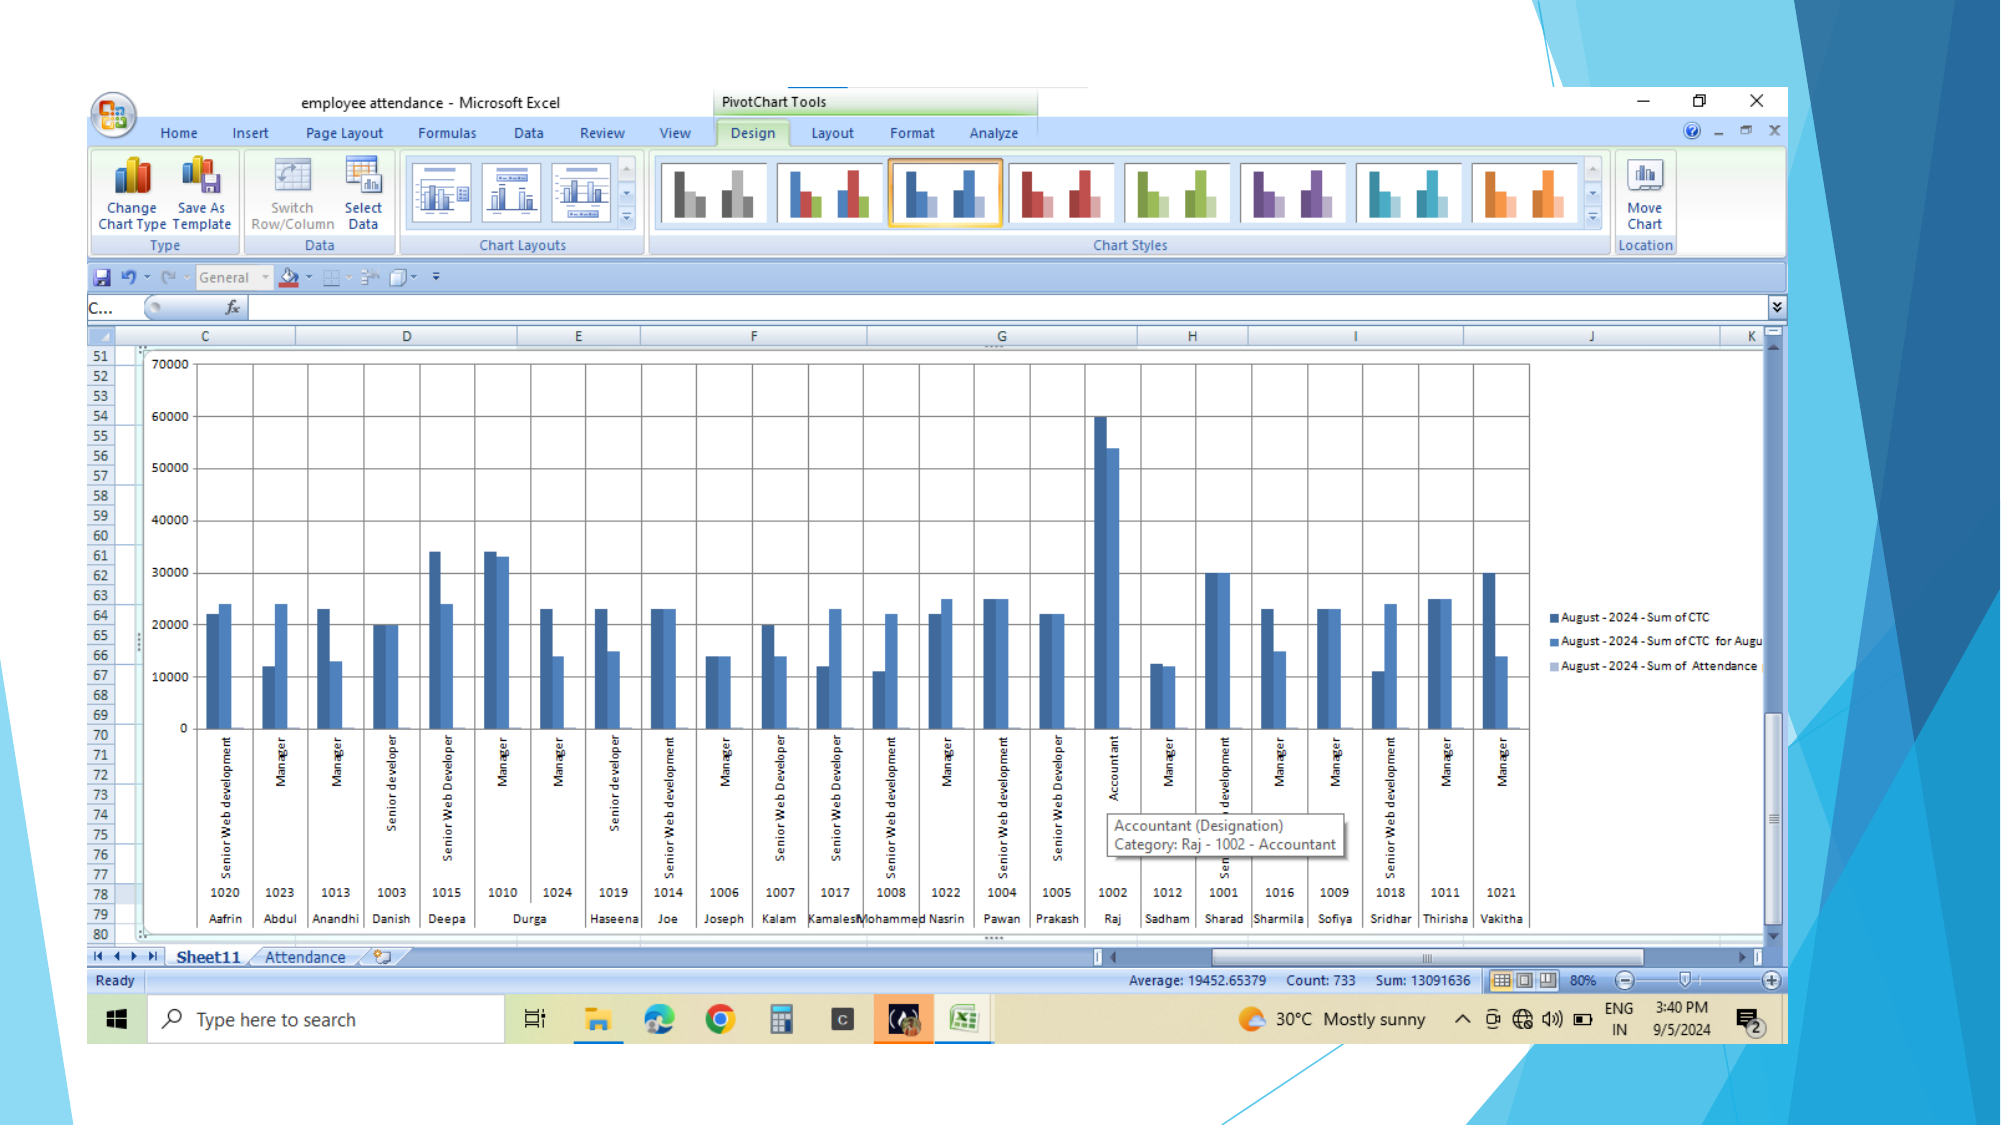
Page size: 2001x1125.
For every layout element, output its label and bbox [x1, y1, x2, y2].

picture [87, 87, 1788, 1044]
